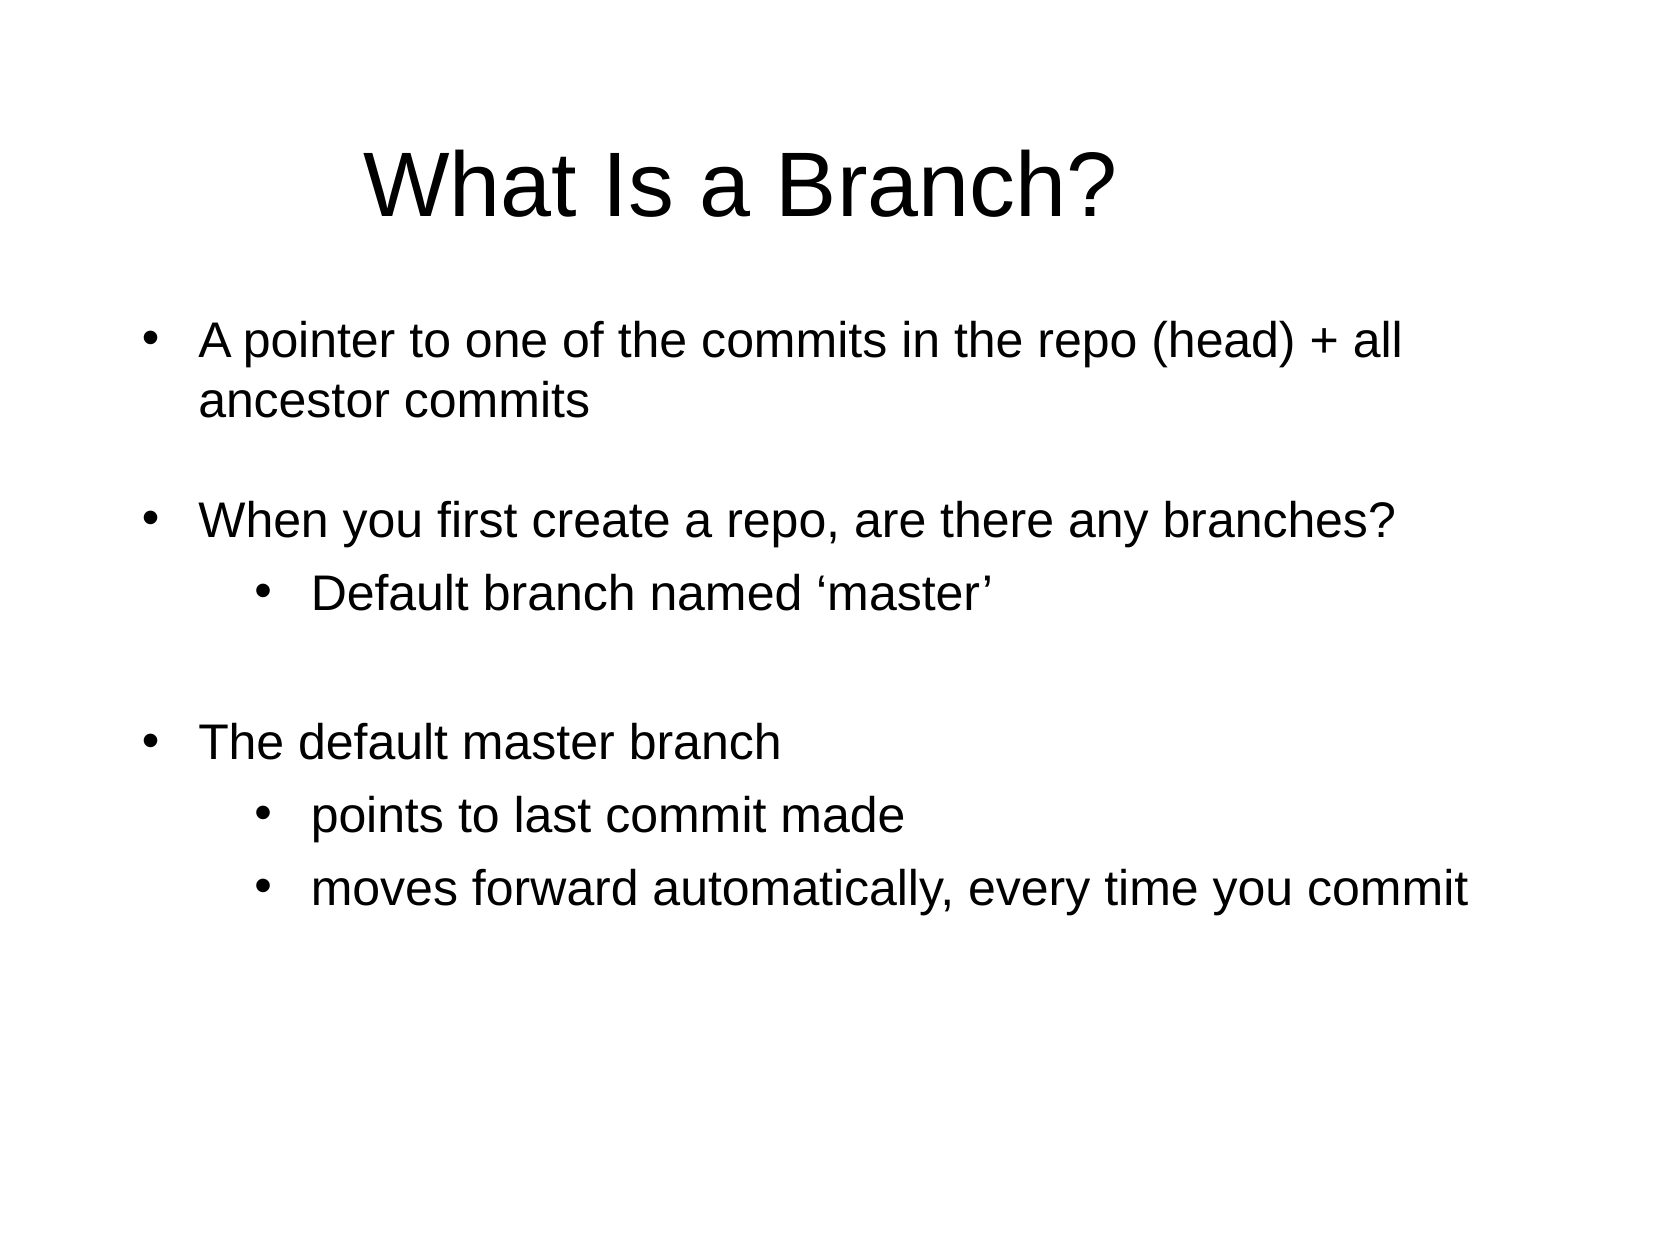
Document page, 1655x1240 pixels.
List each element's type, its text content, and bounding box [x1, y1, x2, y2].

list A pointer to one of the commits in the repo (head) + all ancestor commits When you first create a repo, are there any branches? Default branch named ‘master’ The default master branch points to last commit made moves forward automatically, every time you commit [89, 292, 1565, 987]
title What Is a Branch? [348, 110, 1306, 202]
